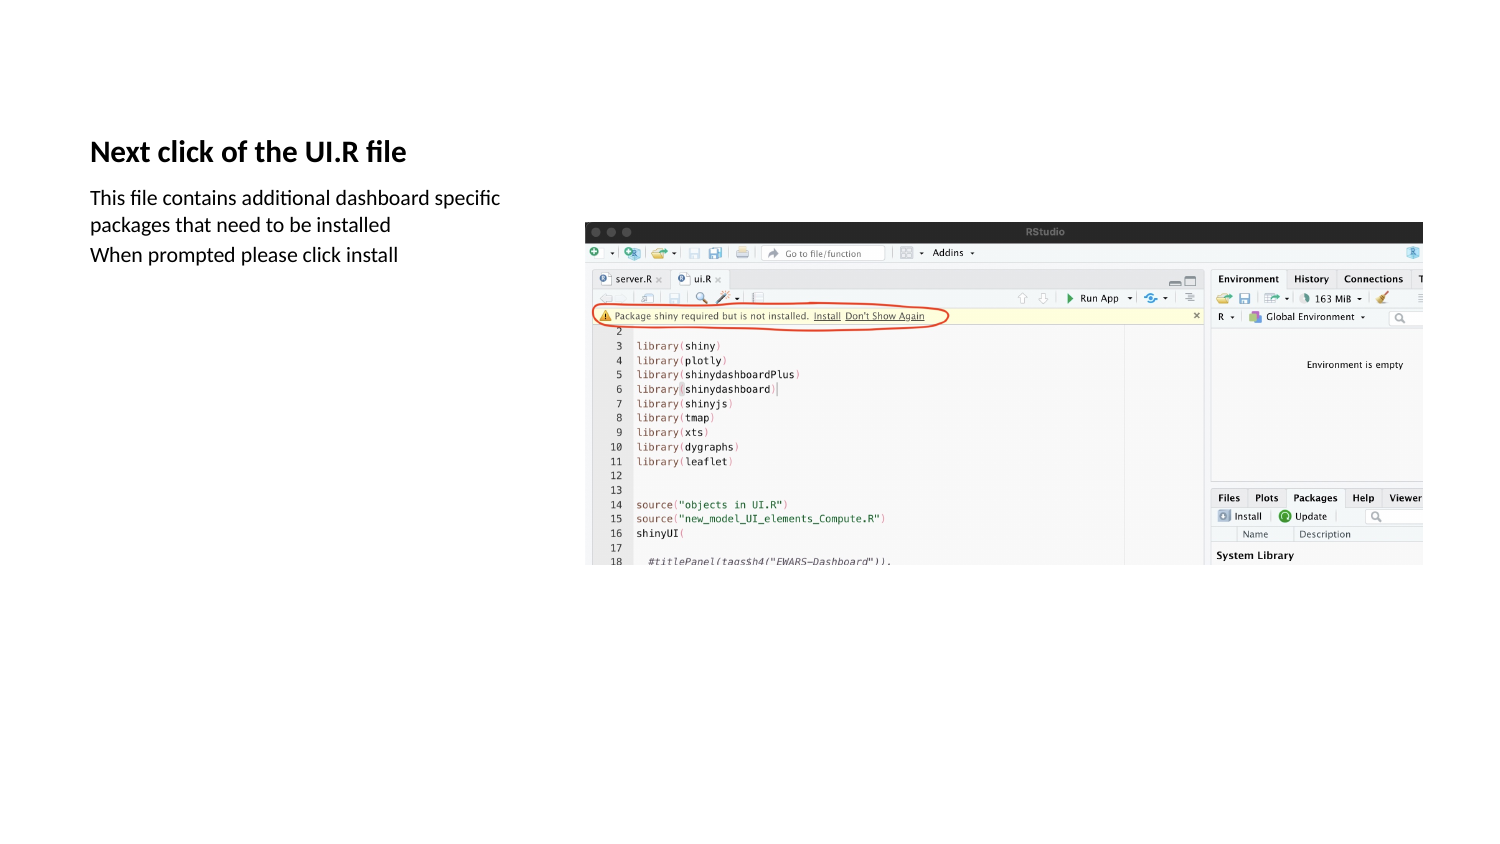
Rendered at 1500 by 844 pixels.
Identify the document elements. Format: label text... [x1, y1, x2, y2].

title Next click of the UI.R file [75, 33, 569, 176]
picture [585, 222, 1424, 565]
list This file contains additional dashboard specific packages that need to be installed When prompted please click install [75, 176, 569, 754]
